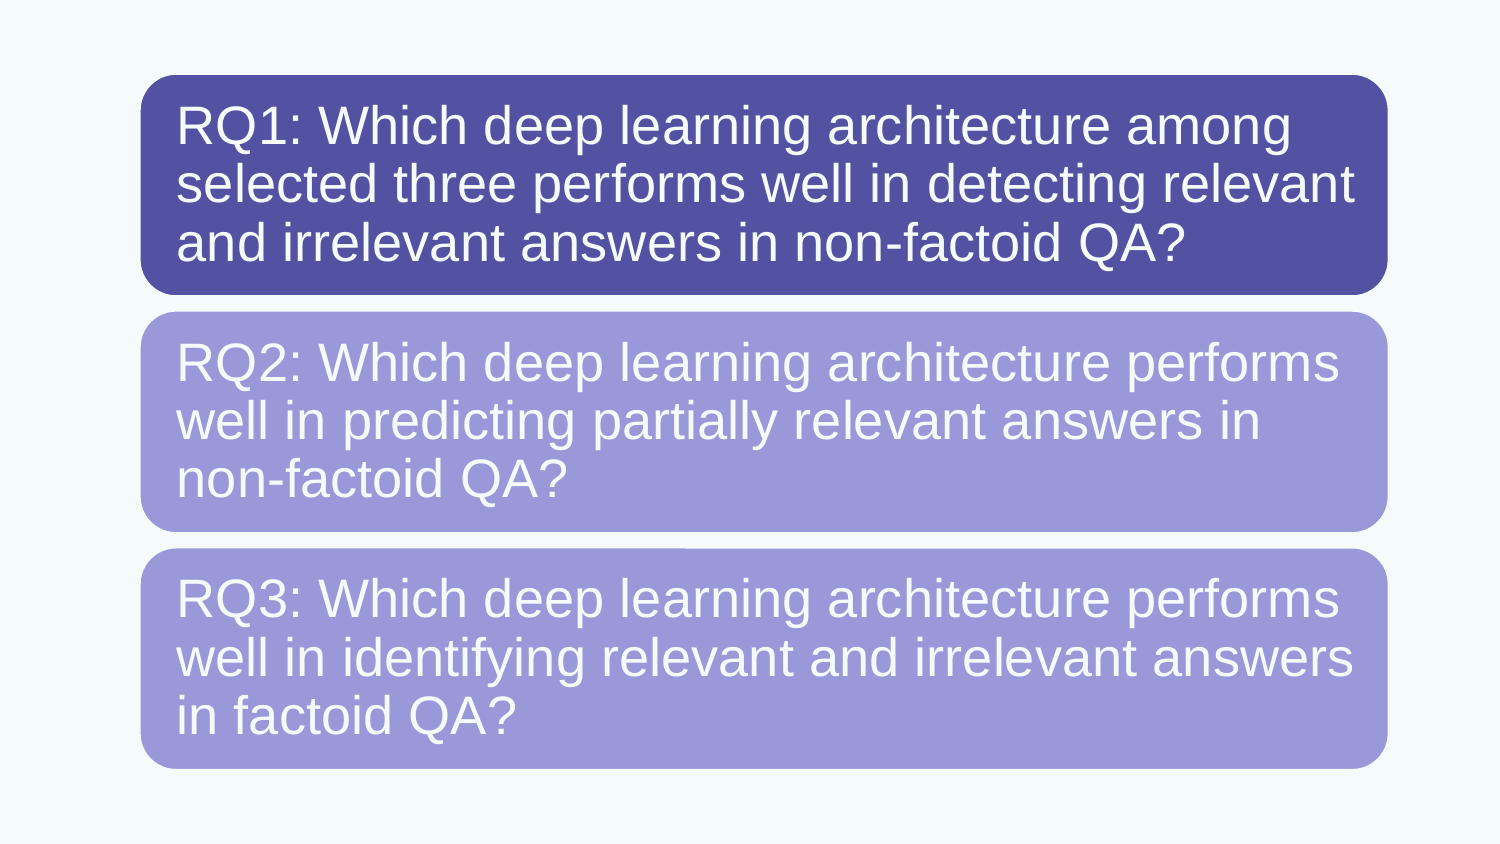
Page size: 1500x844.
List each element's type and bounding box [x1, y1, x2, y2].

text_box [138, 0, 1390, 844]
